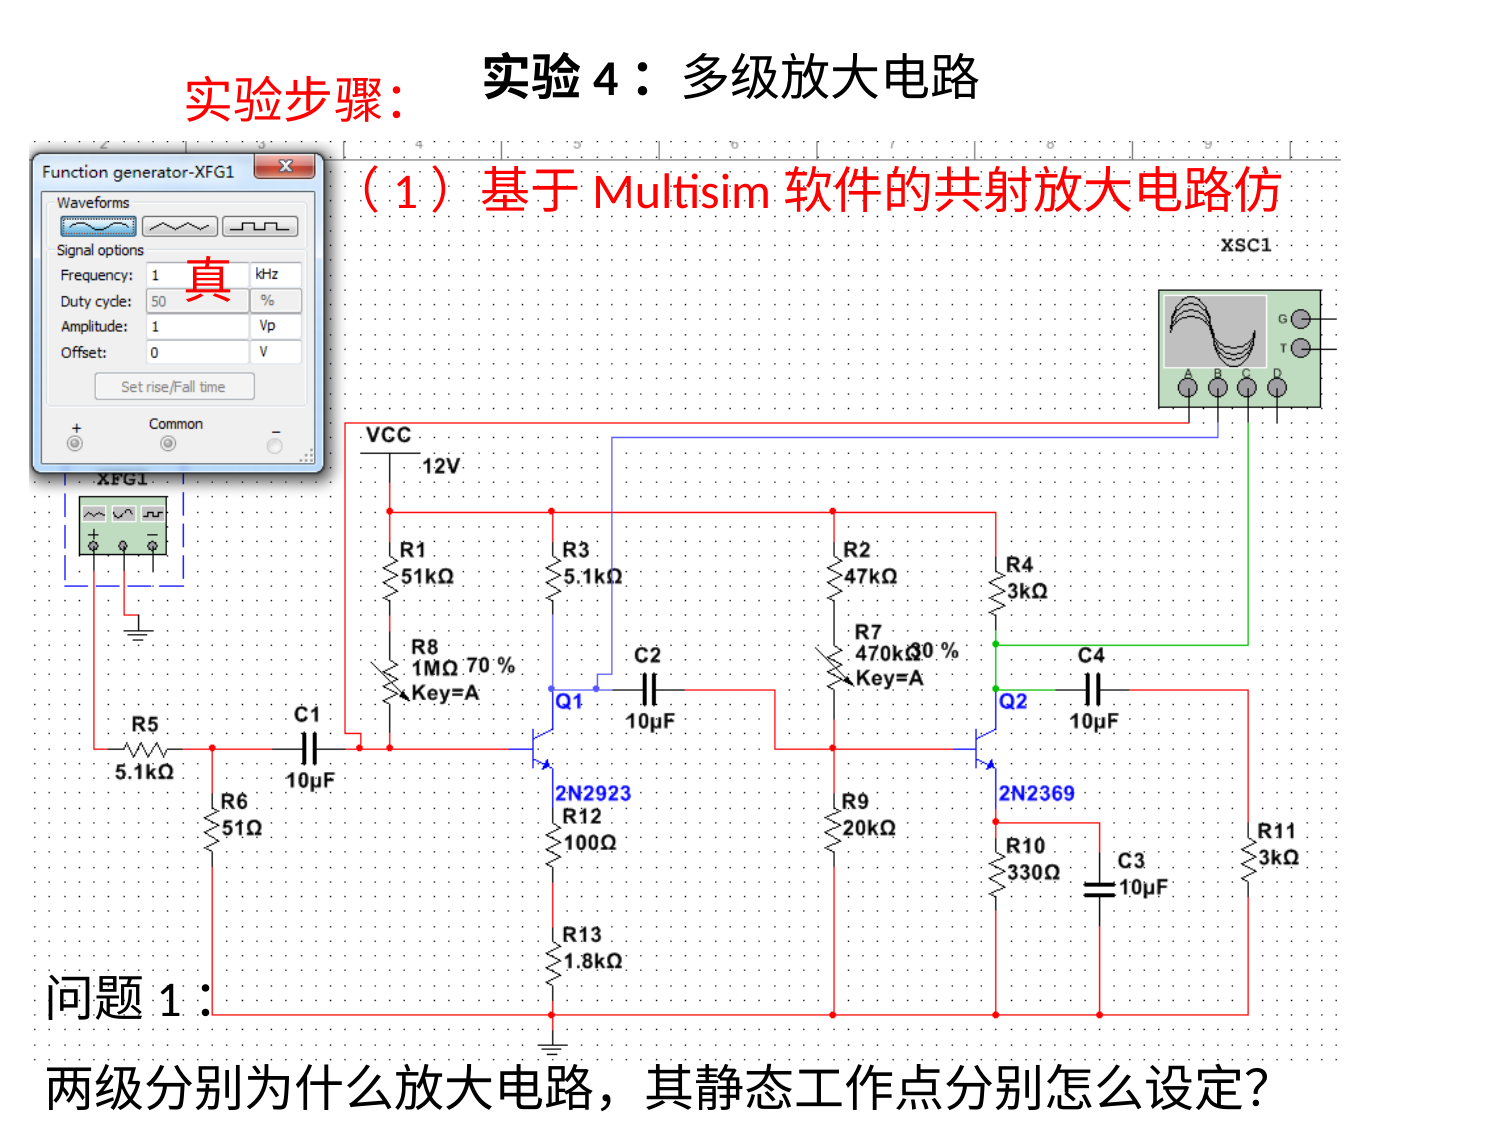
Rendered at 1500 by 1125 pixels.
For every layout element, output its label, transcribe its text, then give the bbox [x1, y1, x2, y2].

text_box 问题1： 两级分别为什么放大电路，其静态工作点分别怎么设定？ [29, 928, 1400, 1124]
picture [29, 141, 1341, 1071]
text_box 实验步骤： （1）基于Multisim软件的共射放大电路仿真 [169, 30, 1329, 139]
text_box 实验4：多级放大电路 [466, 7, 996, 113]
